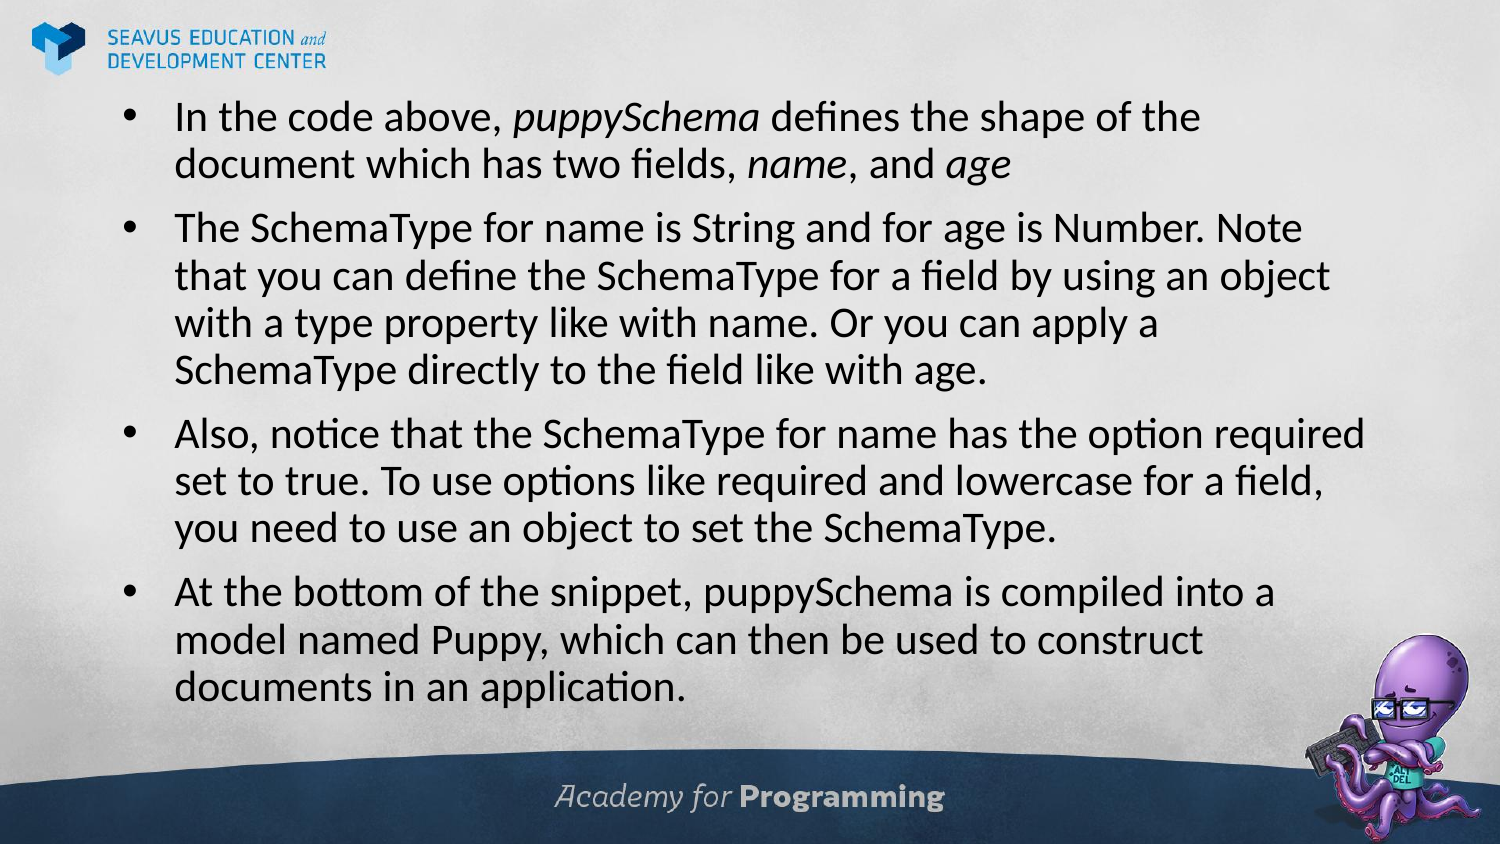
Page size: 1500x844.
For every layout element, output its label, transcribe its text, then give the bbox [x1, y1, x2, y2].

list In the code above, puppySchema defines the shape of the document which has two fields, name, and age The SchemaType for name is String and for age is Number. Note that you can define the SchemaType for a field by using an object with a type property like with name. Or you can apply a SchemaType directly to the field like with age. Also, notice that the SchemaType for name has the option required set to true. To use options like required and lowercase for a field, you need to use an object to set the SchemaType. At the bottom of the snippet, puppySchema is compiled into a model named Puppy, which can then be used to construct documents in an application. [88, 88, 1382, 730]
picture [0, 0, 1500, 844]
